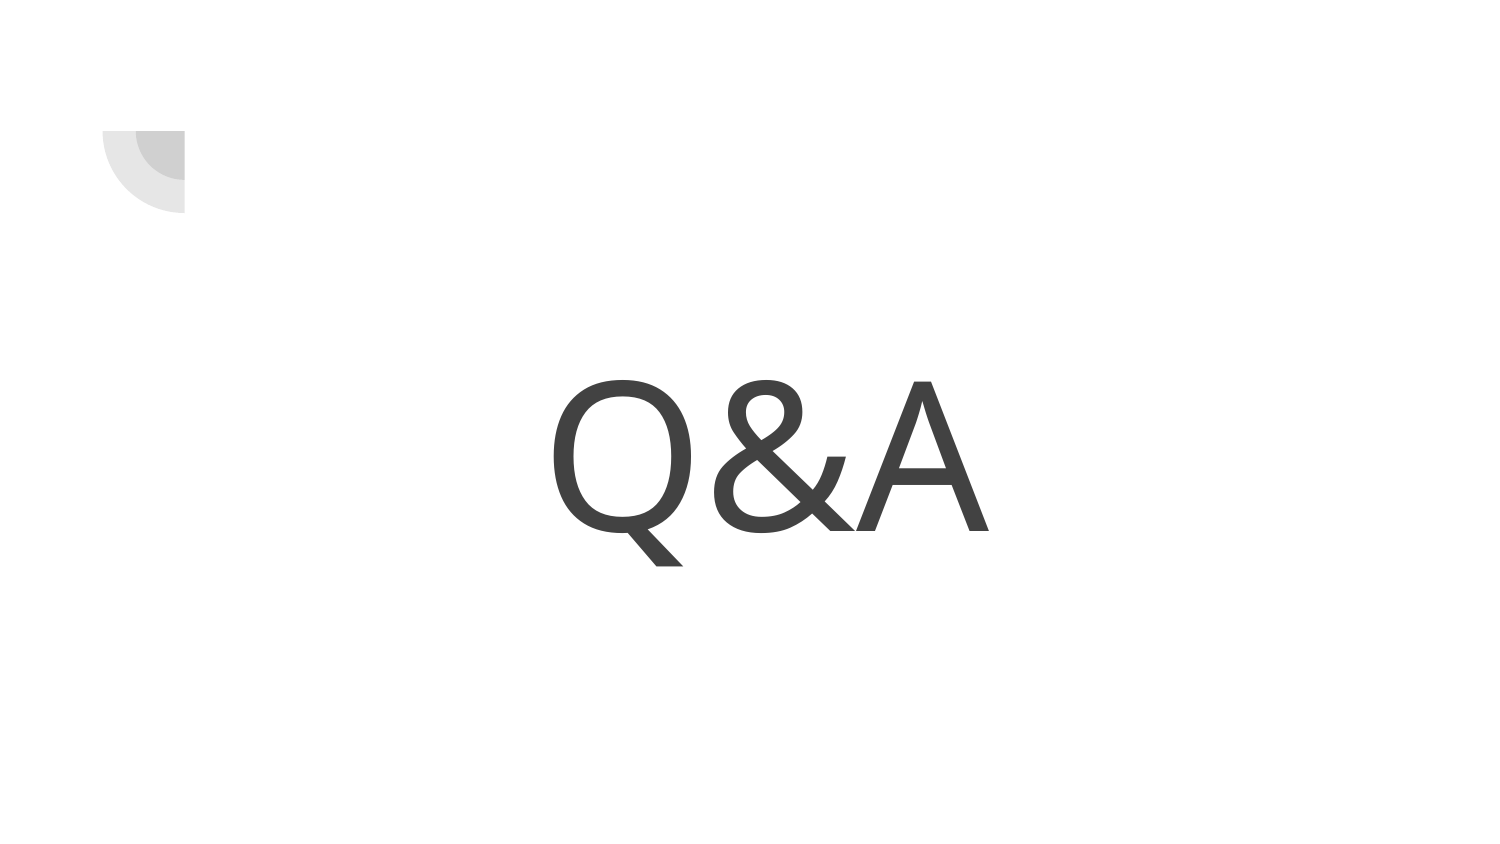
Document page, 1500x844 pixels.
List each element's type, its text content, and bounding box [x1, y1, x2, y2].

list Q&A [188, 271, 1342, 689]
